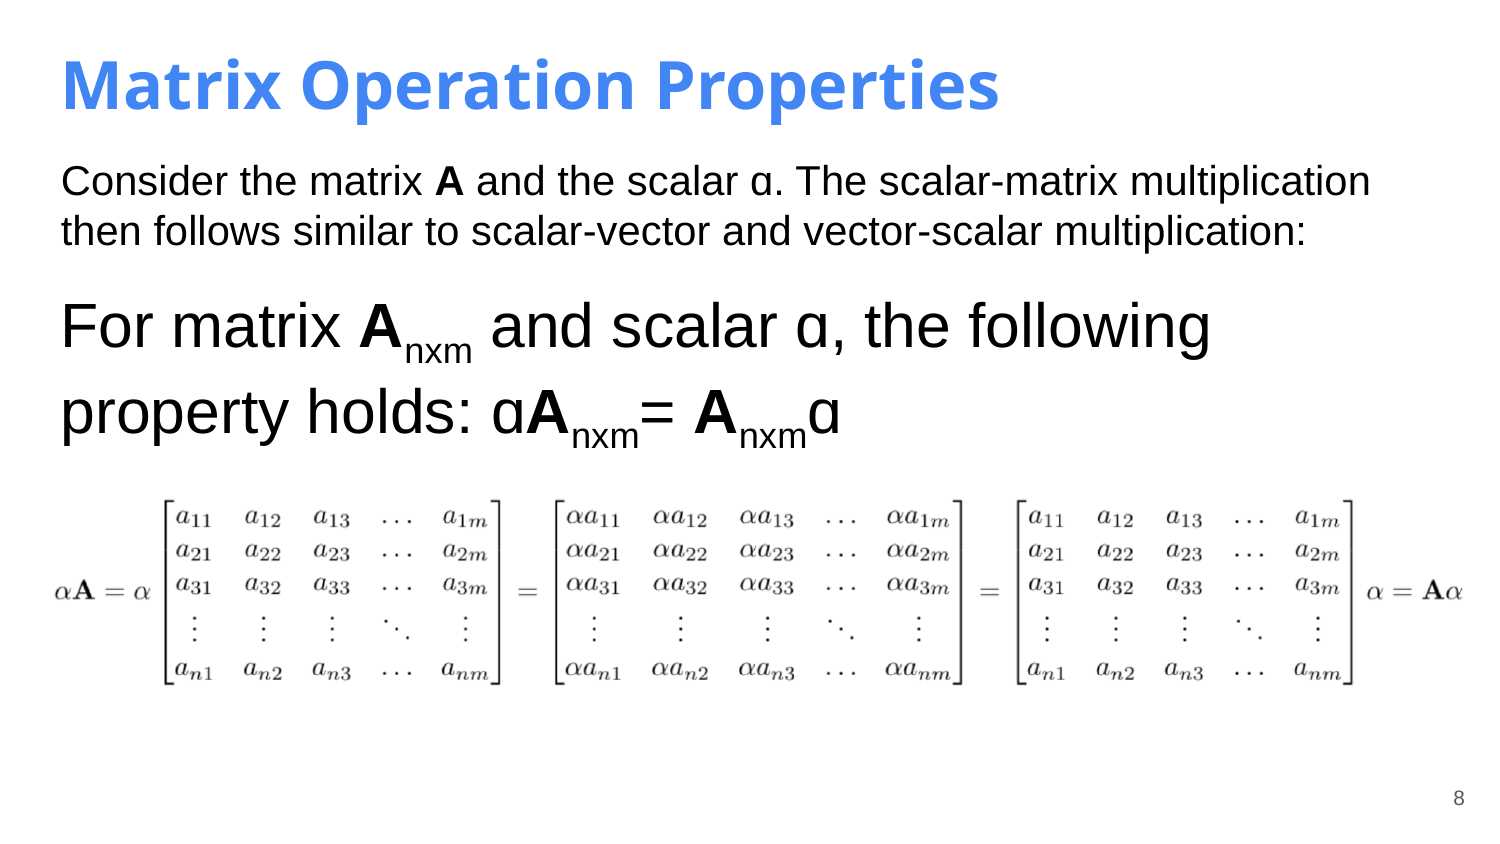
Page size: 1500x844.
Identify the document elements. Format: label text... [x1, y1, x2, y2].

picture [45, 466, 1479, 741]
text_box Consider the matrix A and the scalar ɑ. The scalar-matrix multiplication then follows similar to scalar-vector and vector-scalar multiplication: [45, 139, 1405, 270]
text_box Matrix Operation Properties [45, 28, 1247, 139]
text_box For matrix Anxm and scalar ɑ, the following property holds: ɑAnxm= Anxmɑ [45, 270, 1390, 466]
slide_number ‹#› [1389, 764, 1480, 830]
